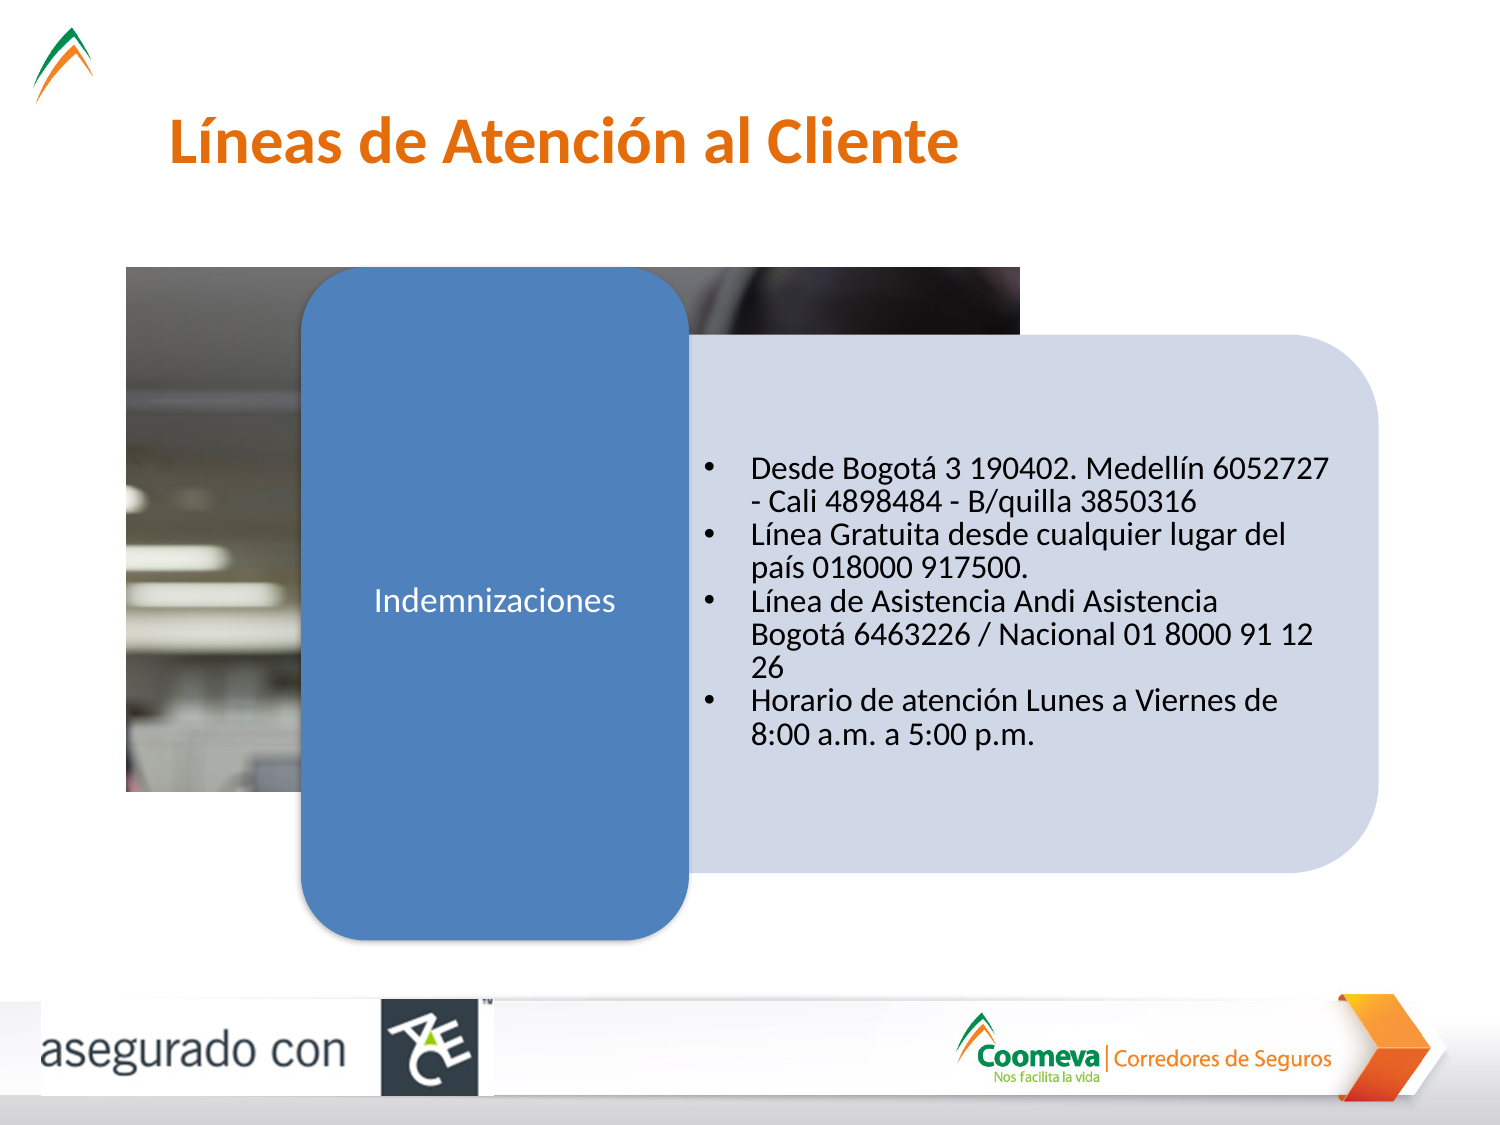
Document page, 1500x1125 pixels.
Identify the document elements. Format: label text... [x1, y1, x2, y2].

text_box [300, 266, 1379, 941]
text_box Líneas de Atención al Cliente [154, 89, 992, 185]
picture [0, 0, 1500, 1125]
